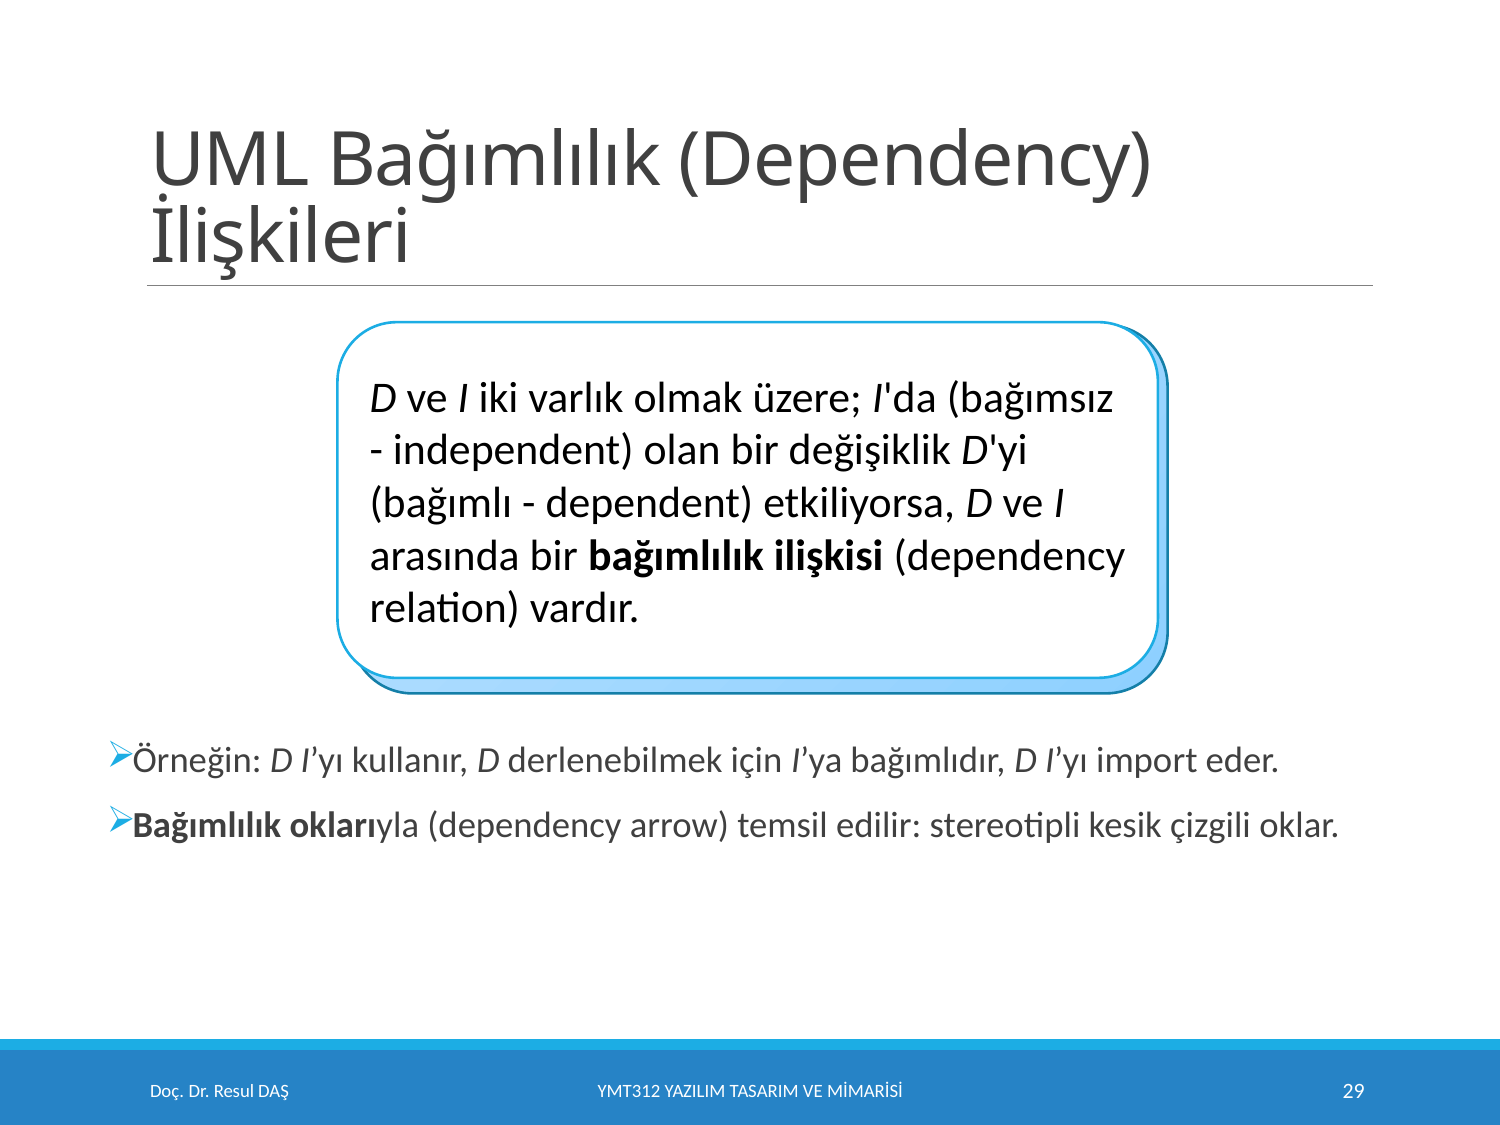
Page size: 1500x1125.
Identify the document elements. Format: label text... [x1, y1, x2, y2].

list Örneğin: D I’yı kullanır, D derlenebilmek için I’ya bağımlıdır, D I’yı import eder. Bağımlılık oklarıyla (dependency arrow) temsil edilir: stereotipli kesik çizgili oklar. [106, 733, 1401, 912]
footer YMT312 Yazılım Tasarım ve Mimarisi [453, 1059, 1047, 1120]
slide_number 29 [1218, 1059, 1380, 1120]
text_box [361, 327, 1169, 695]
title UML Bağımlılık (Dependency) İlişkileri [135, 47, 1373, 285]
text_box D ve I iki varlık olmak üzere; I'da (bağımsız - independent) olan bir değişiklik D'yi (bağımlı - dependent) etkiliyorsa, D ve I arasında bir bağımlılık ilişkisi (dependency relation) vardır. [336, 320, 1160, 680]
slide_number Doç. Dr. Resul DAŞ [135, 1059, 440, 1120]
